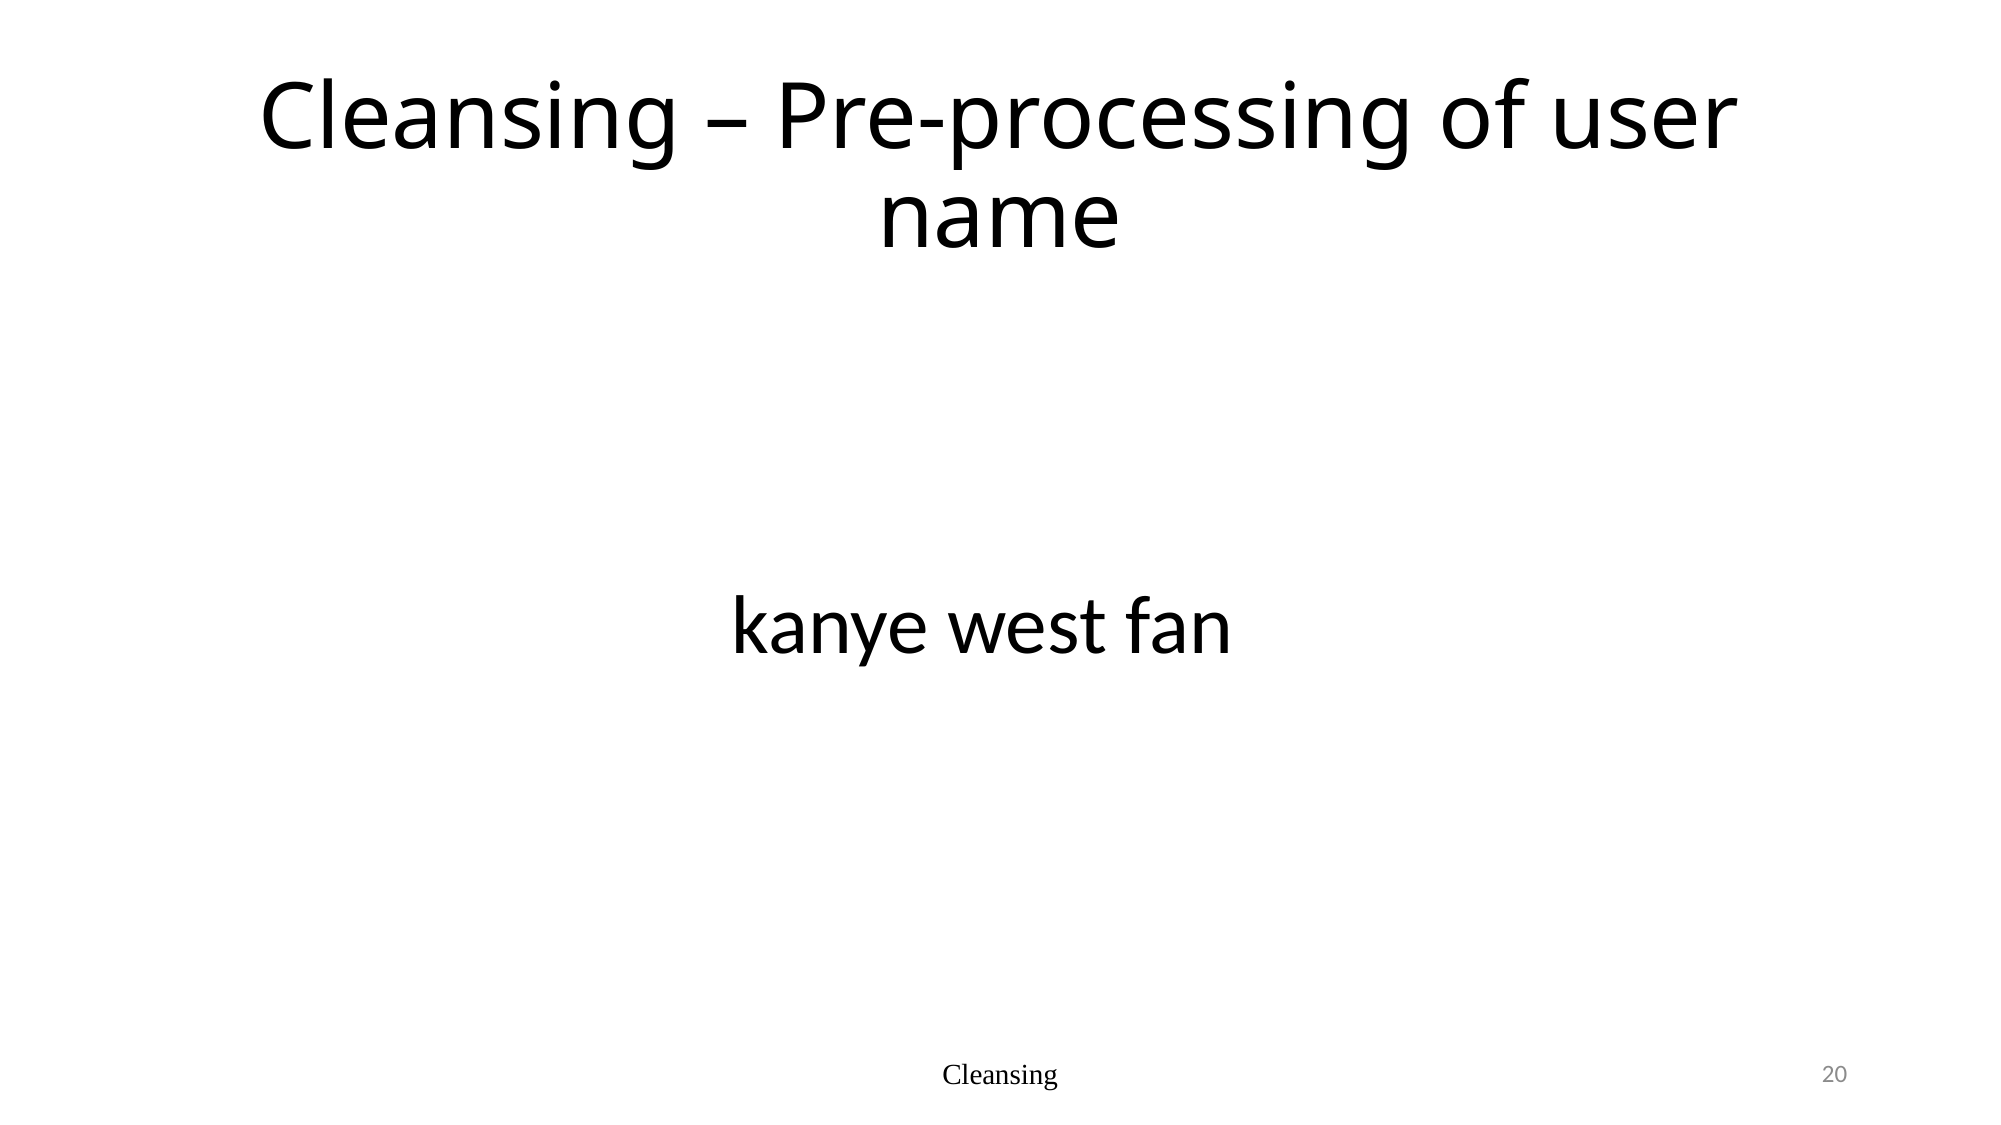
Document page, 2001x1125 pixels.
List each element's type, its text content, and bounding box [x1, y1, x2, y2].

footer Cleansing [662, 1042, 1338, 1103]
title Cleansing – Pre-processing of user name [137, 59, 1863, 278]
slide_number 20 [1412, 1042, 1863, 1103]
text_box kanye west fan [717, 562, 1249, 678]
